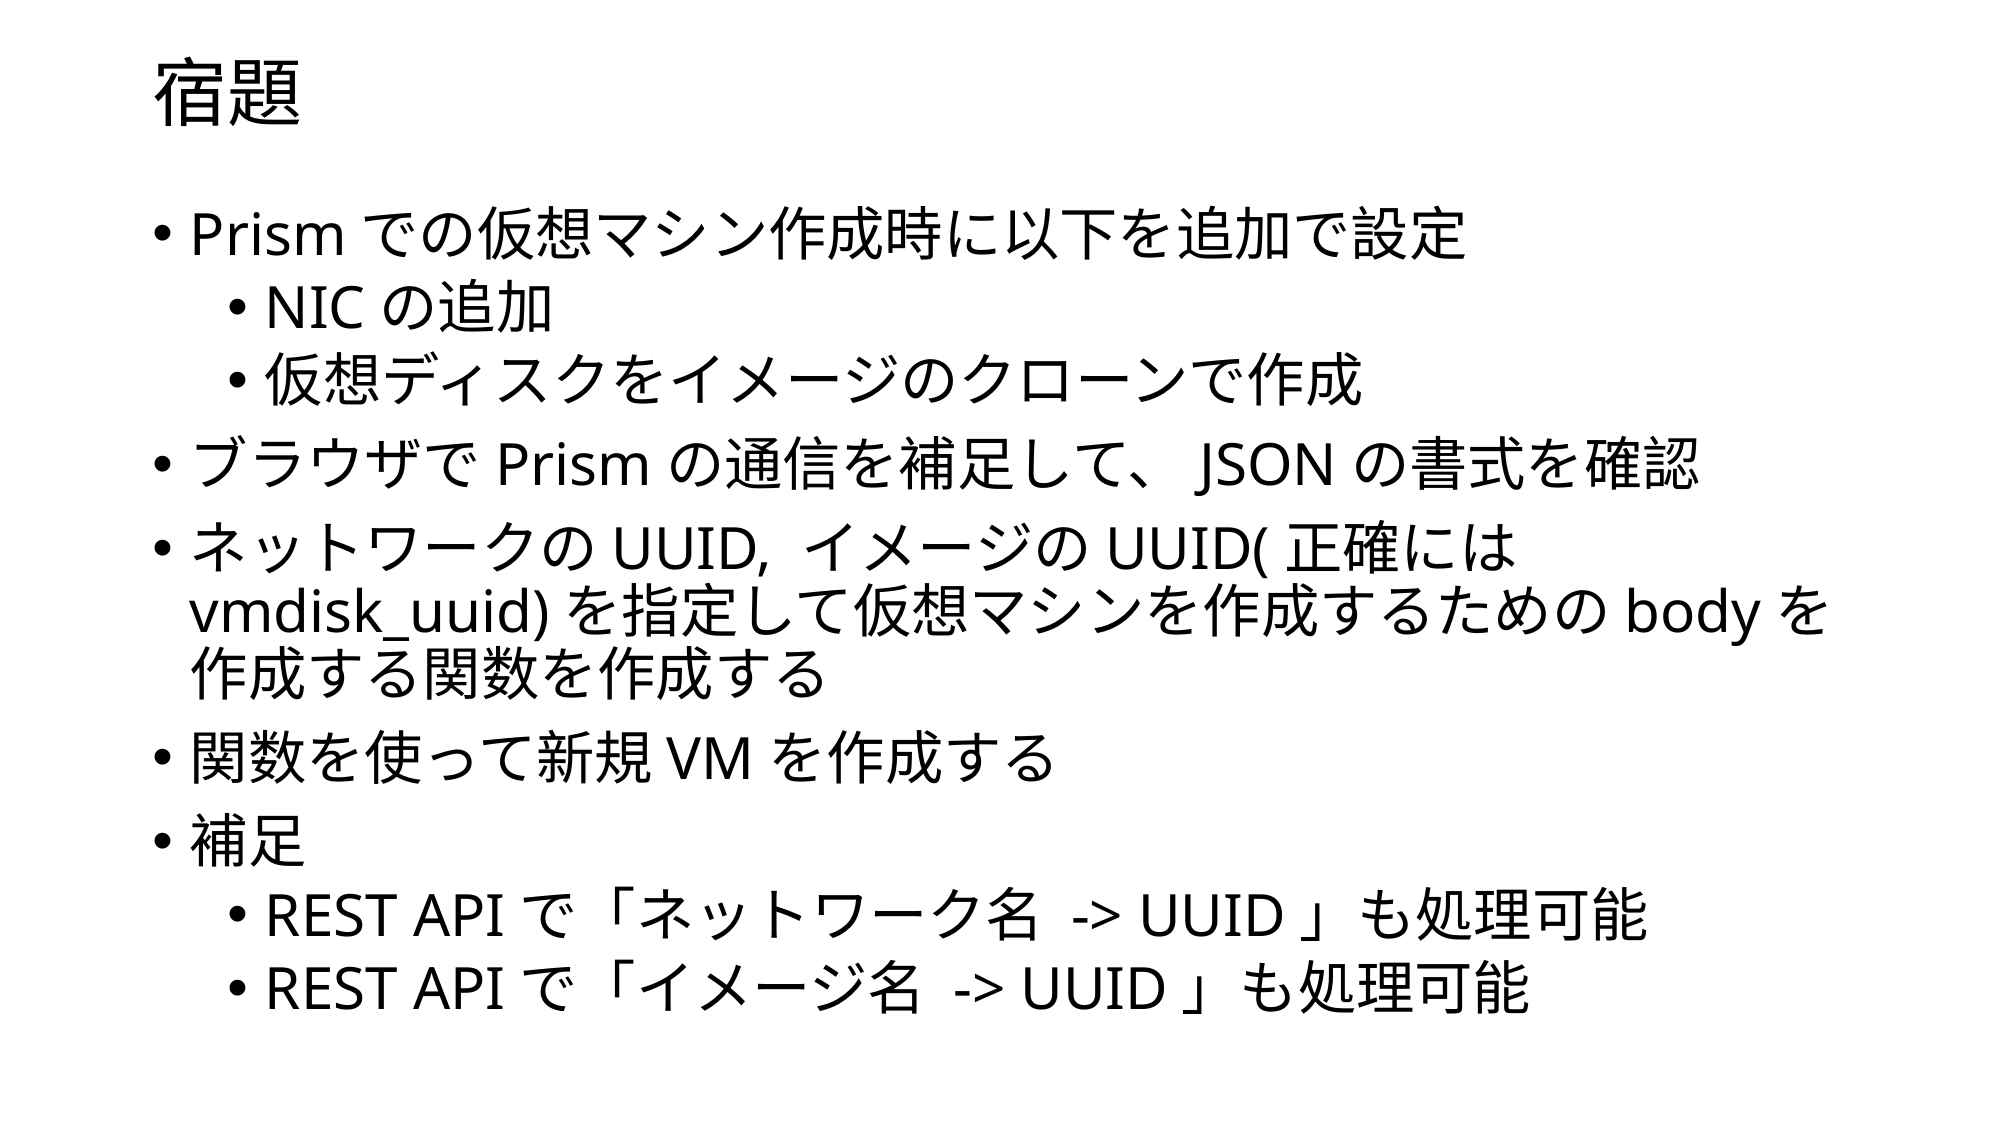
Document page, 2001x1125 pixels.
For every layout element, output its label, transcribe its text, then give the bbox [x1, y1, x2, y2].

title 宿題 [137, 28, 1863, 163]
list Prismでの仮想マシン作成時に以下を追加で設定 NICの追加 仮想ディスクをイメージのクローンで作成 ブラウザでPrismの通信を補足して、JSONの書式を確認 ネットワークのUUID, イメージのUUID(正確にはvmdisk_uuid)を指定して仮想マシンを作成するためのbodyを作成する関数を作成する 関数を使って新規VMを作成する 補足 REST APIで「ネットワーク名 -> UUID」も処理可能 REST APIで「イメージ名 -> UUID」も処理可能 [137, 197, 1863, 1097]
